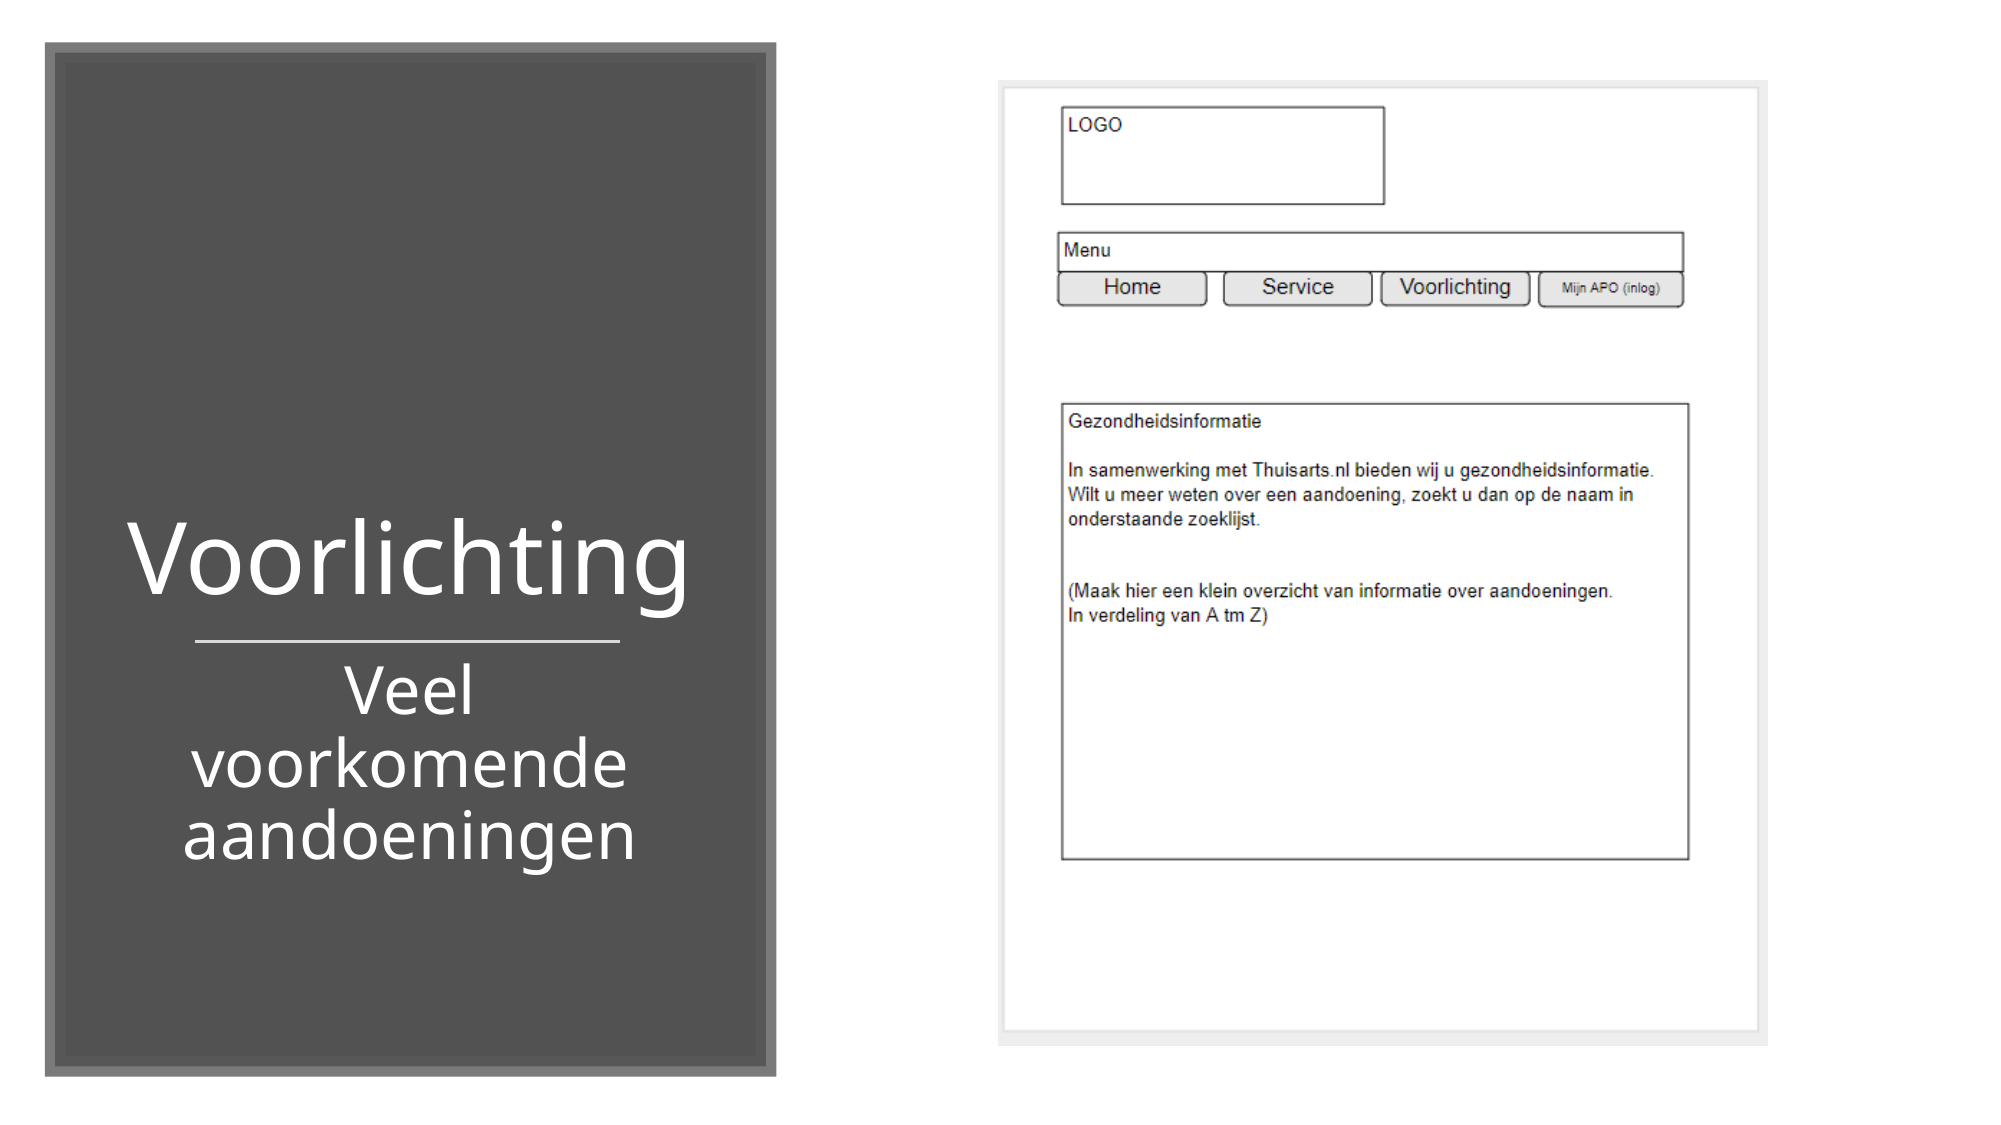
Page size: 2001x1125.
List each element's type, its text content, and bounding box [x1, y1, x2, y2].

text_box [54, 52, 767, 1067]
title Voorlichting [110, 149, 711, 624]
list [998, 80, 1768, 1046]
text_box Veel voorkomende aandoeningen [147, 623, 674, 881]
